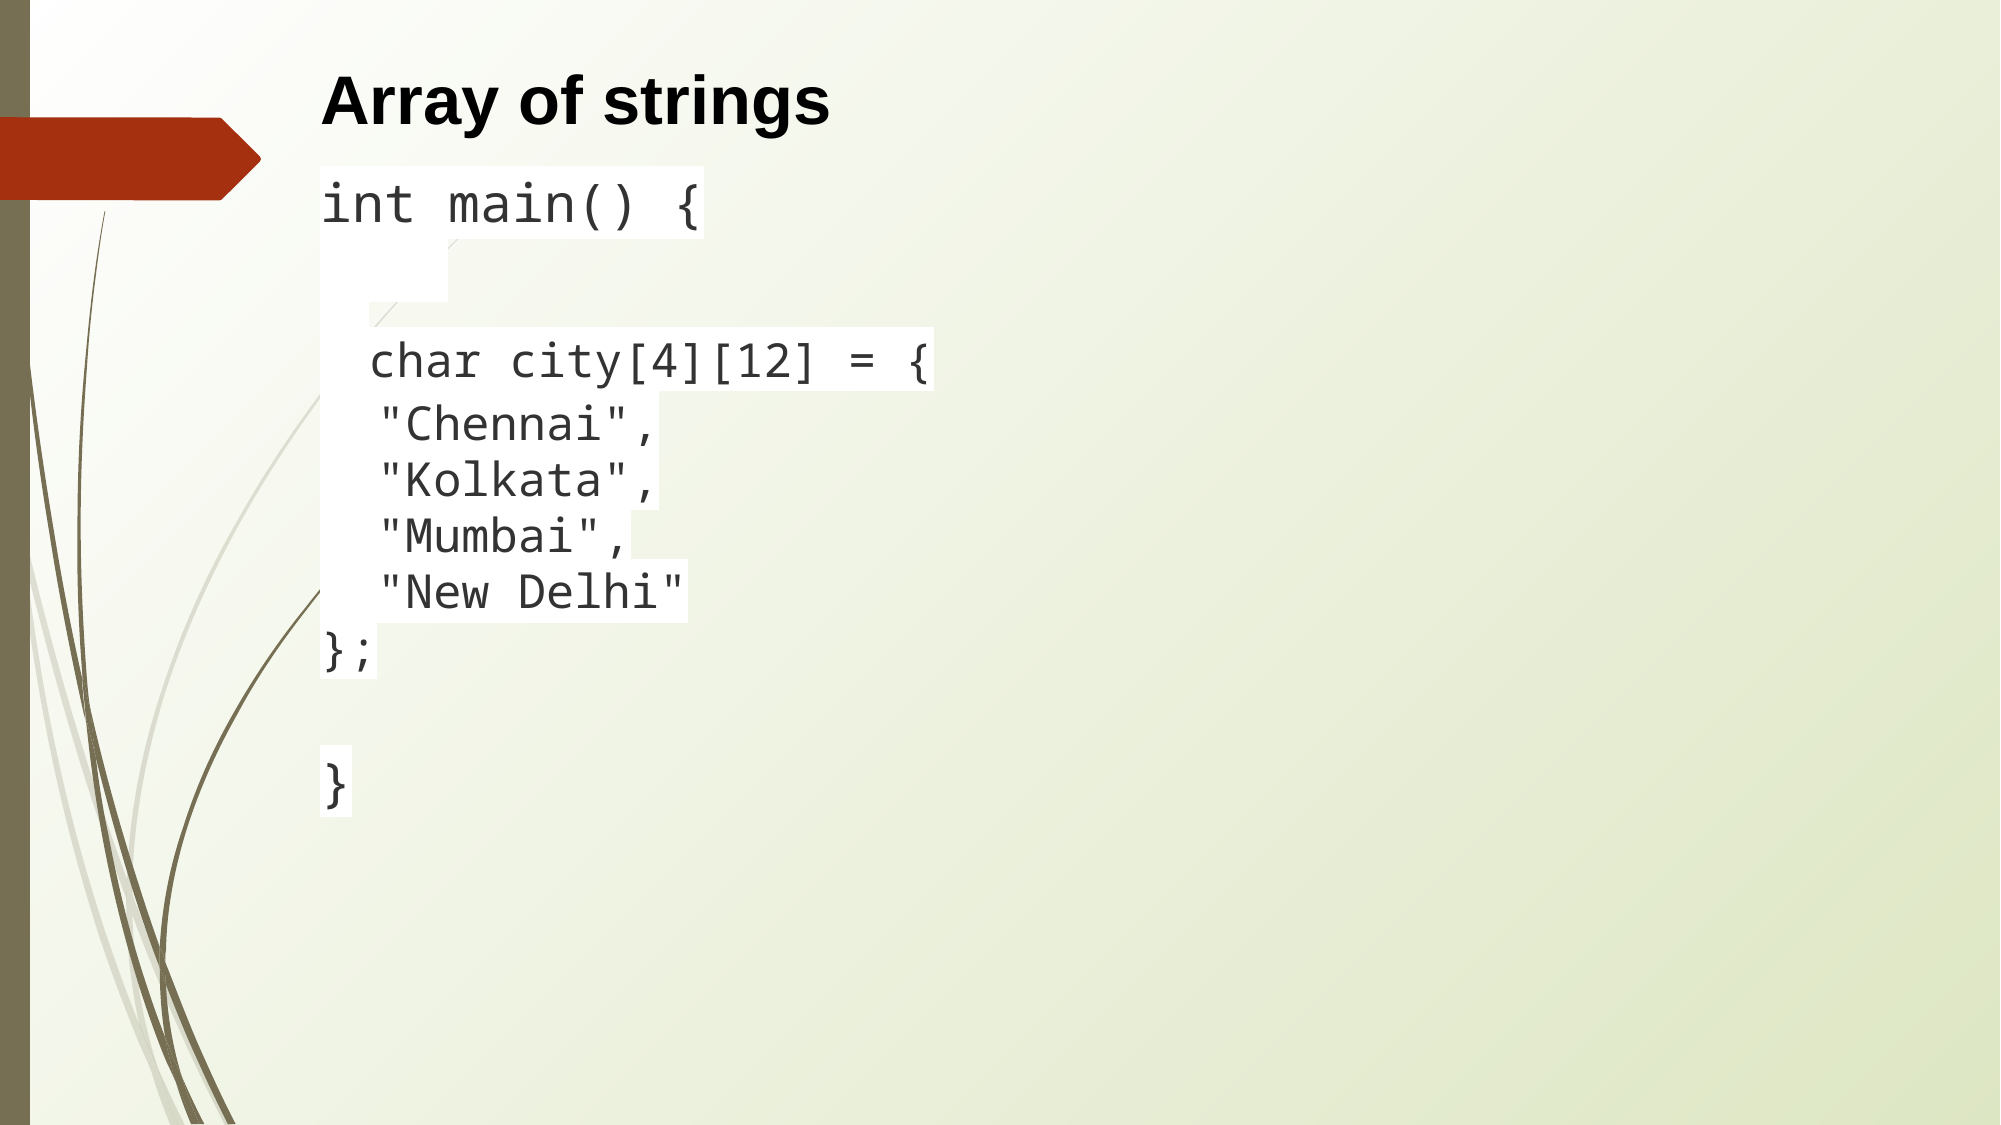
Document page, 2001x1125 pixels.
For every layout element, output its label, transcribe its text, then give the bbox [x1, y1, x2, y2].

text_box Array of strings [305, 41, 1642, 154]
text_box int main() { char city[4][12] = { "Chennai", "Kolkata", "Mumbai", "New Delhi" }; } [305, 154, 1695, 828]
